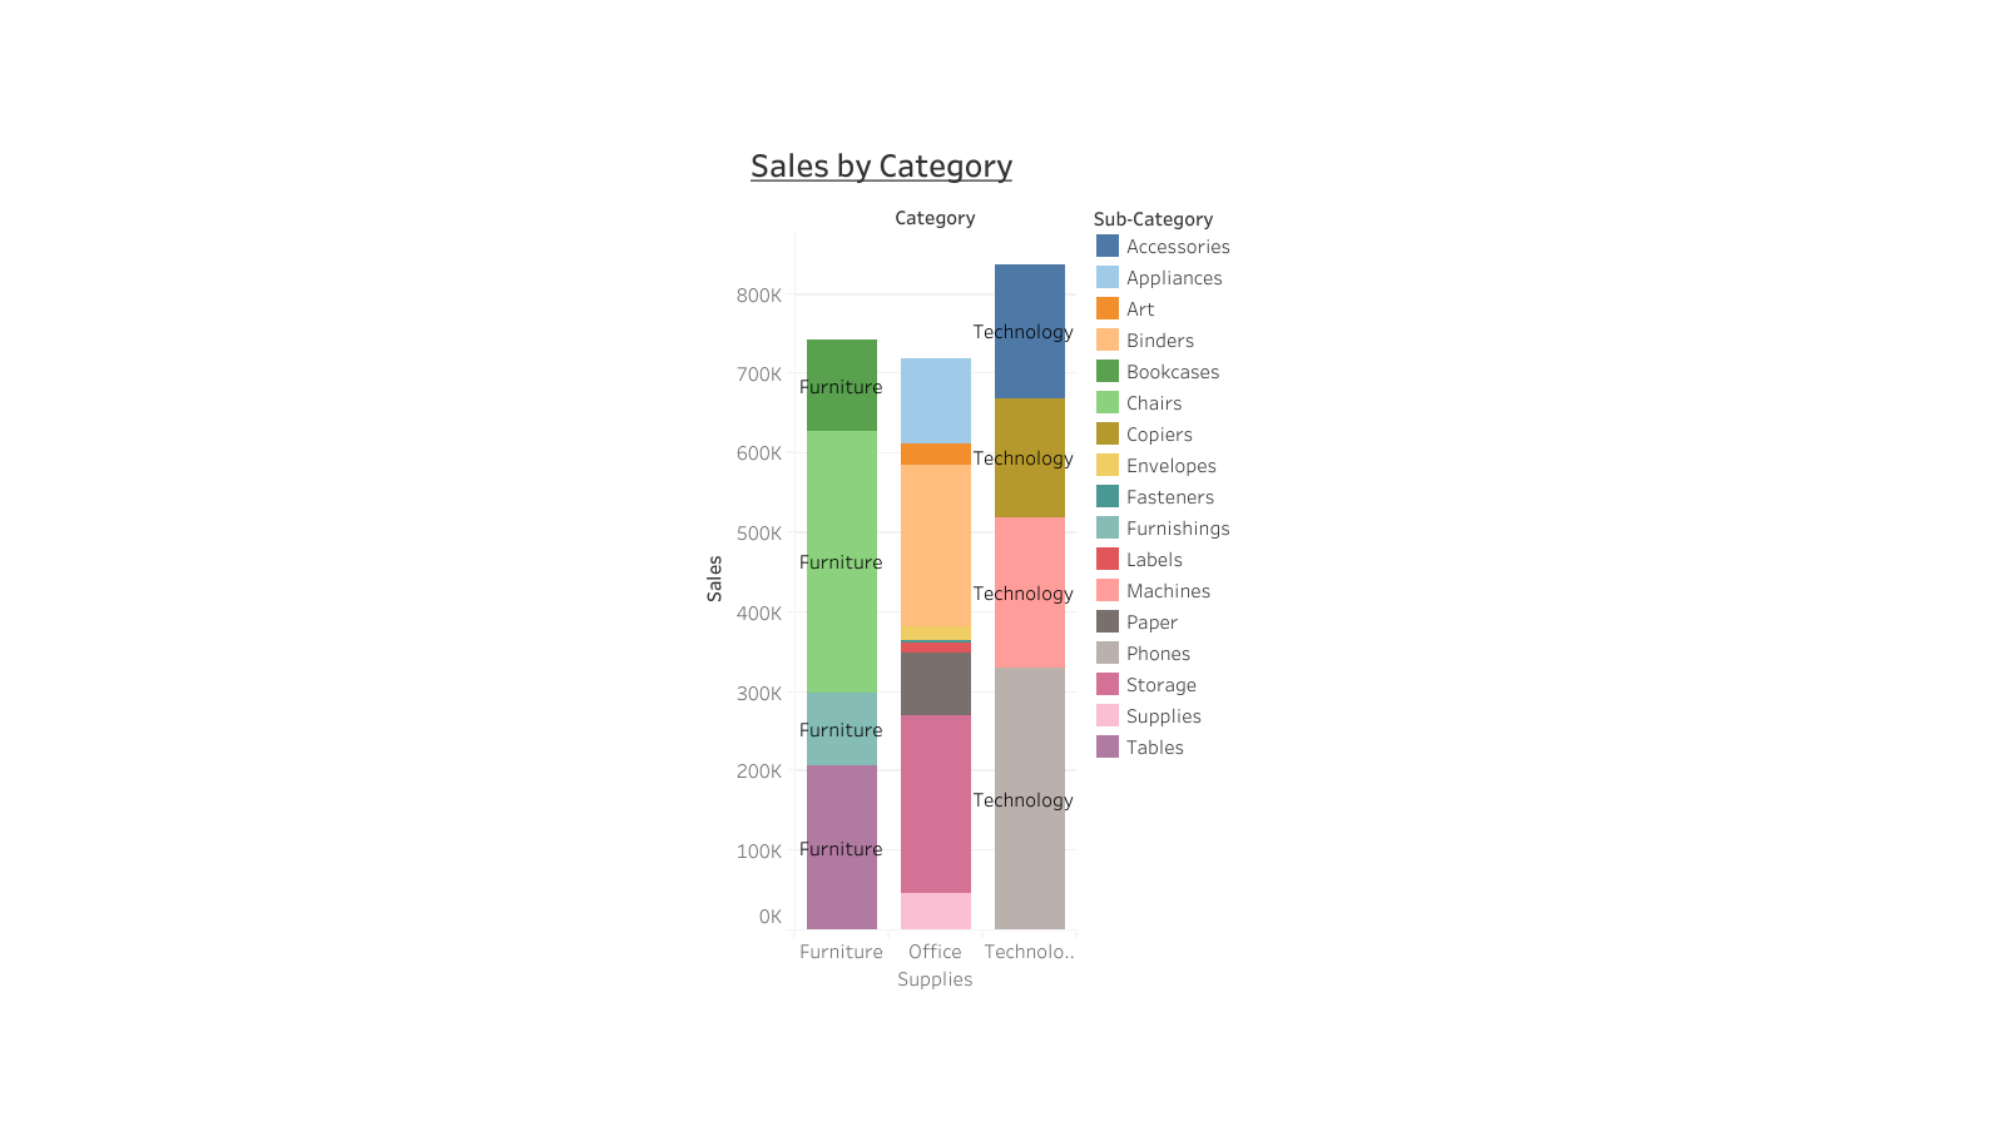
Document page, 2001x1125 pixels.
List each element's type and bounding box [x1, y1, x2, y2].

picture [688, 133, 1312, 992]
